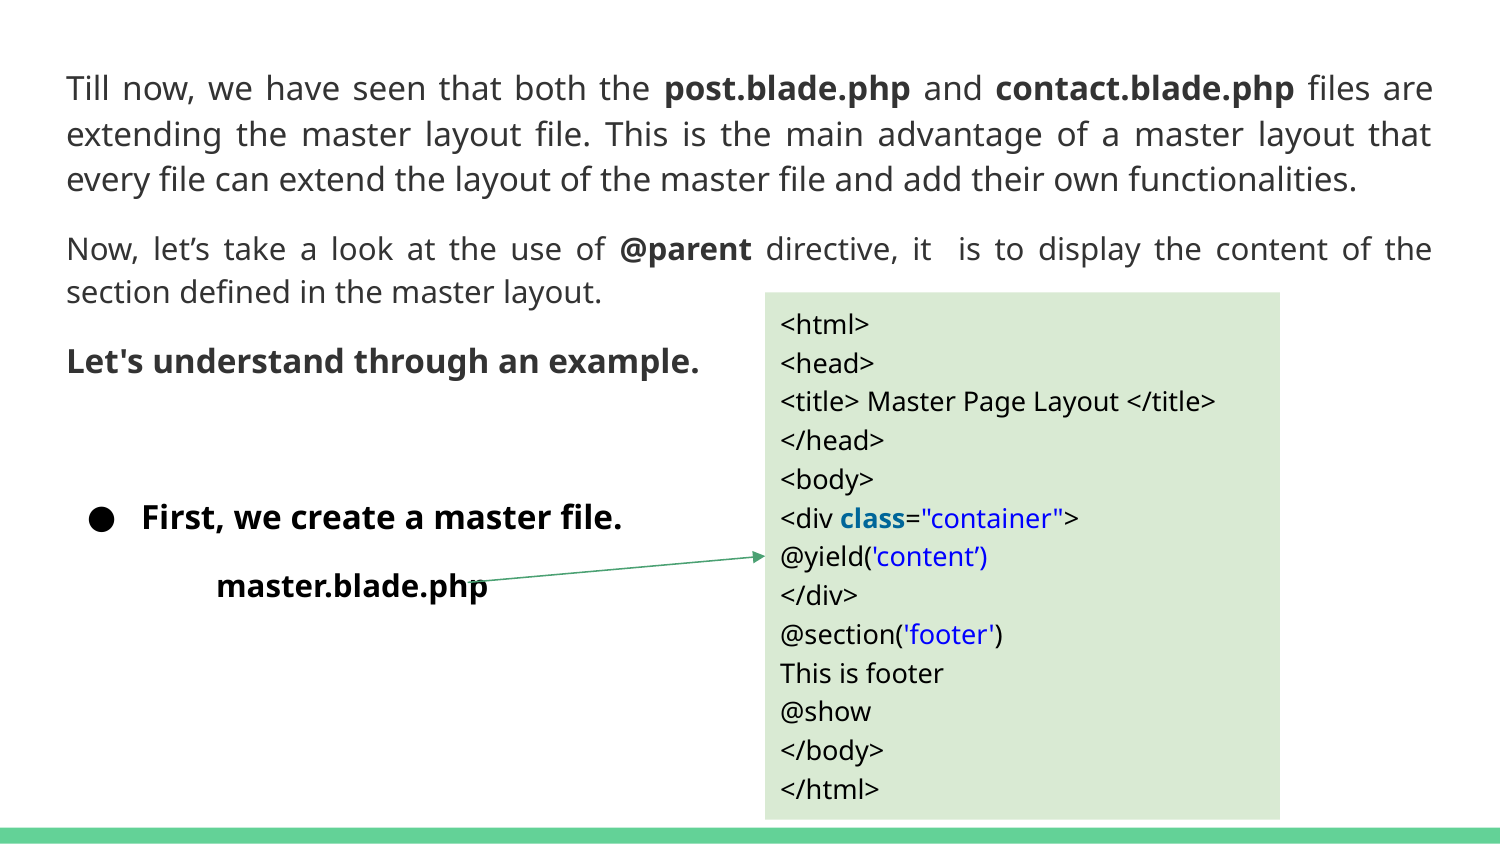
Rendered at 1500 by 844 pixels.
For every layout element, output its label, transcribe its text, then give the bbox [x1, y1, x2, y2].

list Till now, we have seen that both the post.blade.php and contact.blade.php files are extending the master layout file. This is the main advantage of a master layout that every file can extend the layout of the master file and add their own functionalities. Now, let’s take a look at the use of @parent directive, it is to display the content of the section defined in the master layout. Let's understand through an example. First, we create a master file. master.blade.php [51, 46, 1449, 723]
text_box <html> <head> <title> Master Page Layout </title> </head> <body> <div class="container"> @yield('content’) </div> @section('footer') This is footer @show </body> </html> [765, 292, 1280, 820]
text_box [467, 561, 766, 583]
